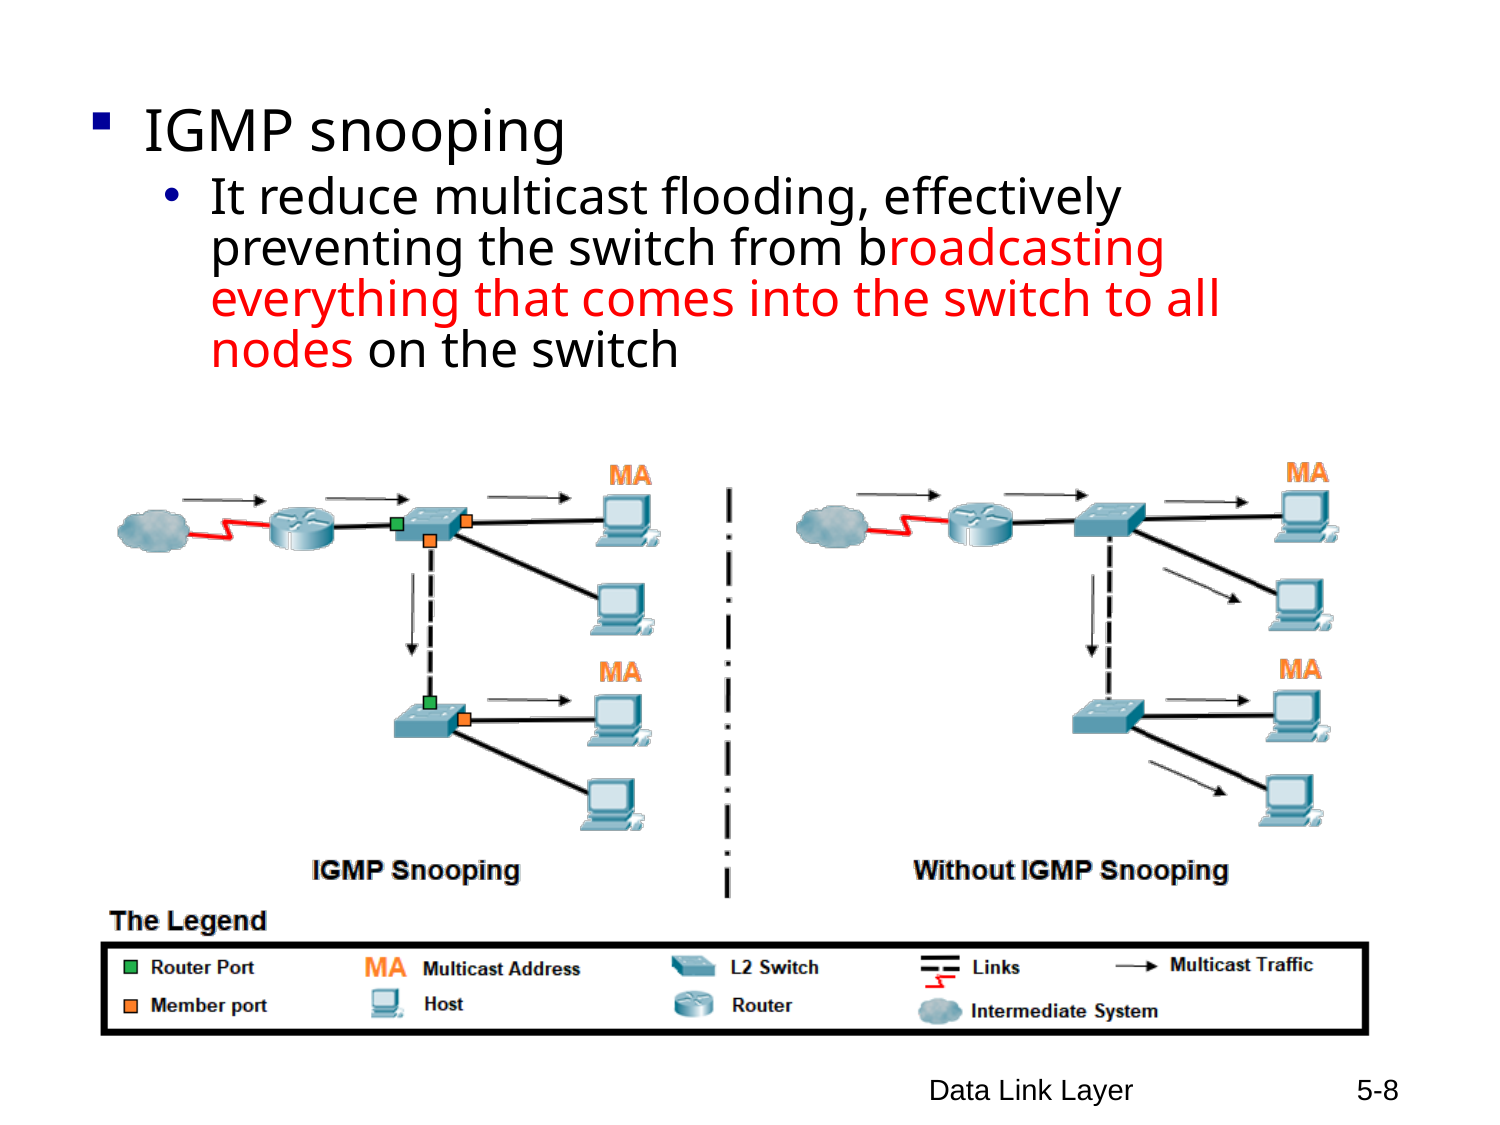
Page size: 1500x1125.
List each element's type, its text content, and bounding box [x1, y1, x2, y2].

footer Data Link Layer [914, 1064, 1342, 1125]
list IGMP snooping It reduce multicast flooding, effectively preventing the switch from broadcasting everything that comes into the switch to all nodes on the switch [73, 96, 1375, 860]
picture [98, 454, 1375, 1043]
slide_number 5-8 [1342, 1064, 1454, 1125]
